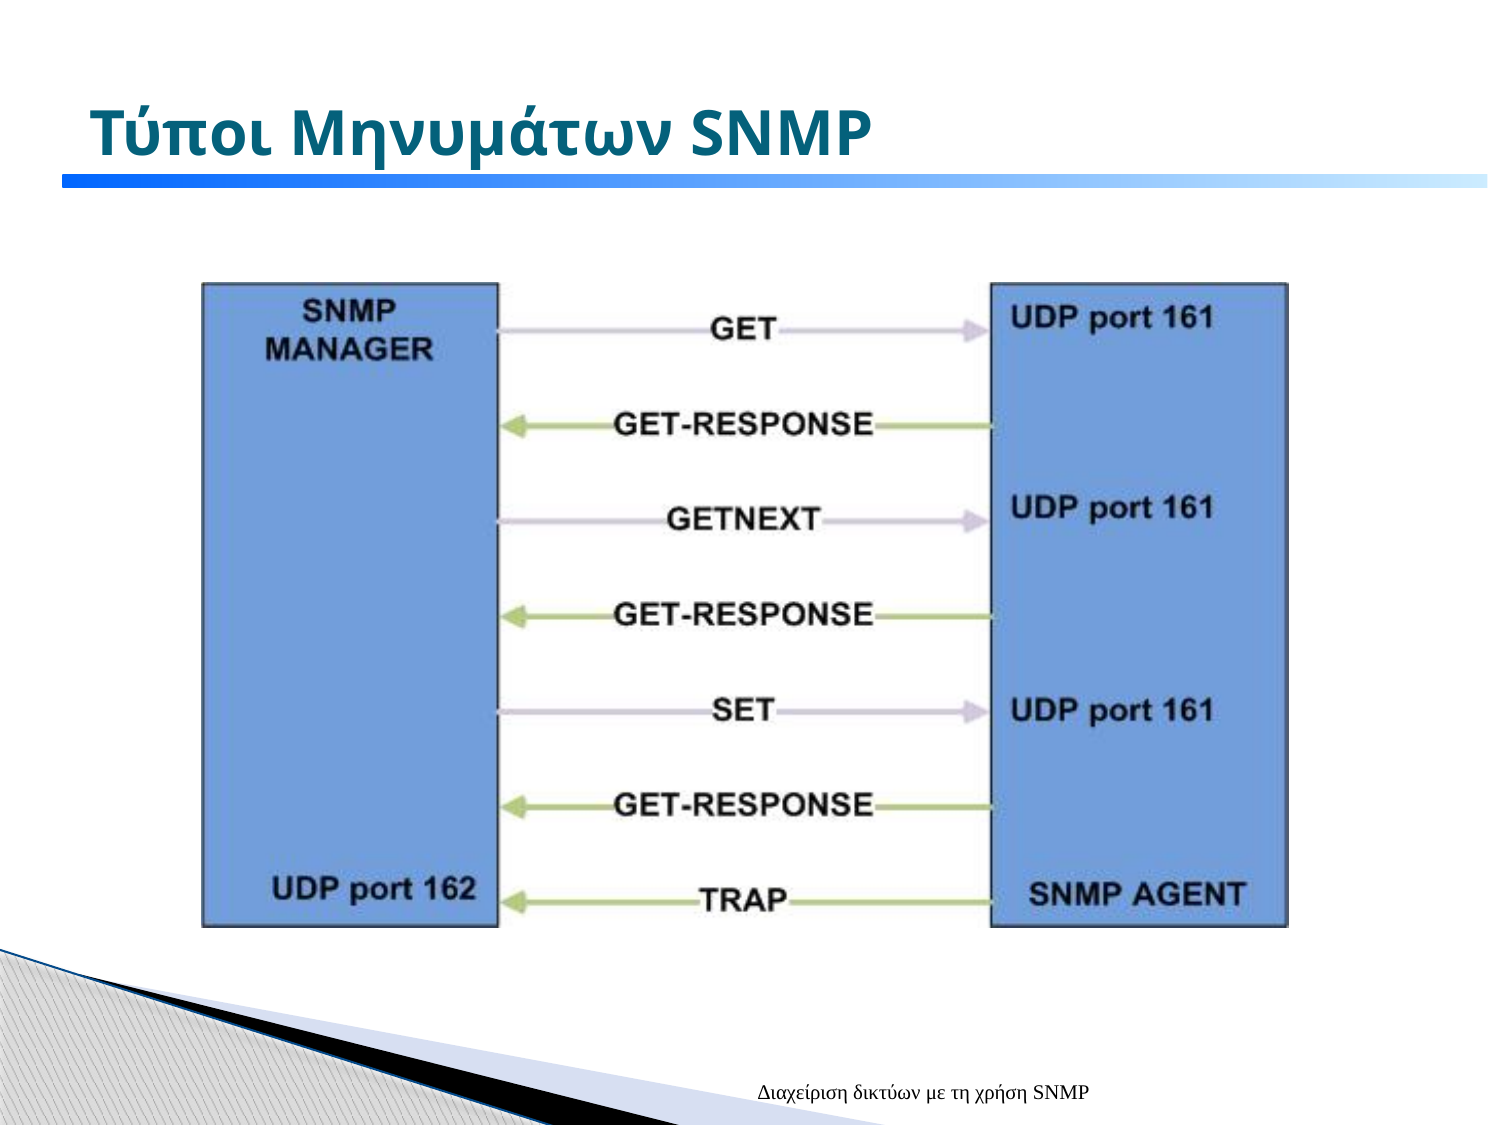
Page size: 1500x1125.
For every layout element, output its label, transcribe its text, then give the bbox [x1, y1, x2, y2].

title Τύποι Μηνυμάτων SNMP [75, 27, 1425, 233]
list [201, 281, 1290, 928]
footer Διαχείριση δικτύων με τη χρήση SNMP [718, 1051, 1105, 1112]
